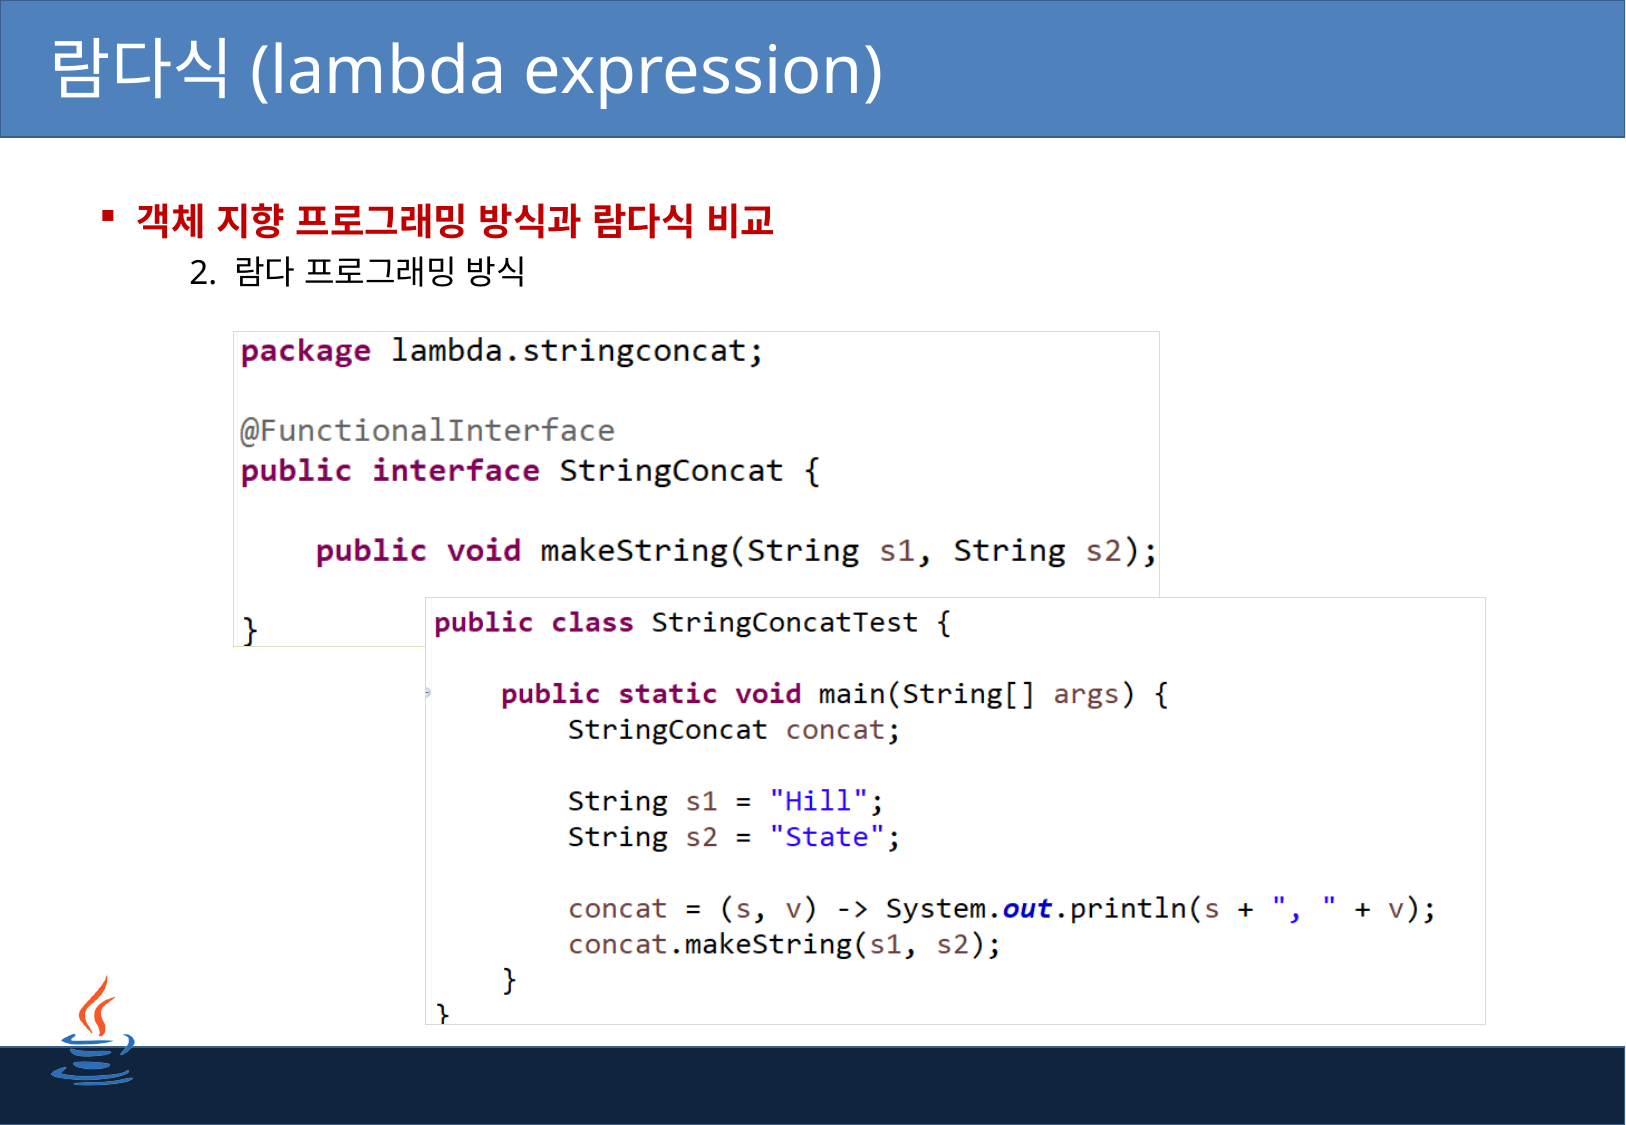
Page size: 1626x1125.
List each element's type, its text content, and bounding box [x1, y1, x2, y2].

text_box 2. 람다 프로그래밍 방식 [174, 243, 730, 299]
title 람다식(lambda expression) [0, 0, 1018, 138]
picture [38, 973, 151, 1086]
picture [233, 330, 1486, 1026]
text_box 객체 지향 프로그래밍 방식과 람다식 비교 [84, 168, 1018, 256]
